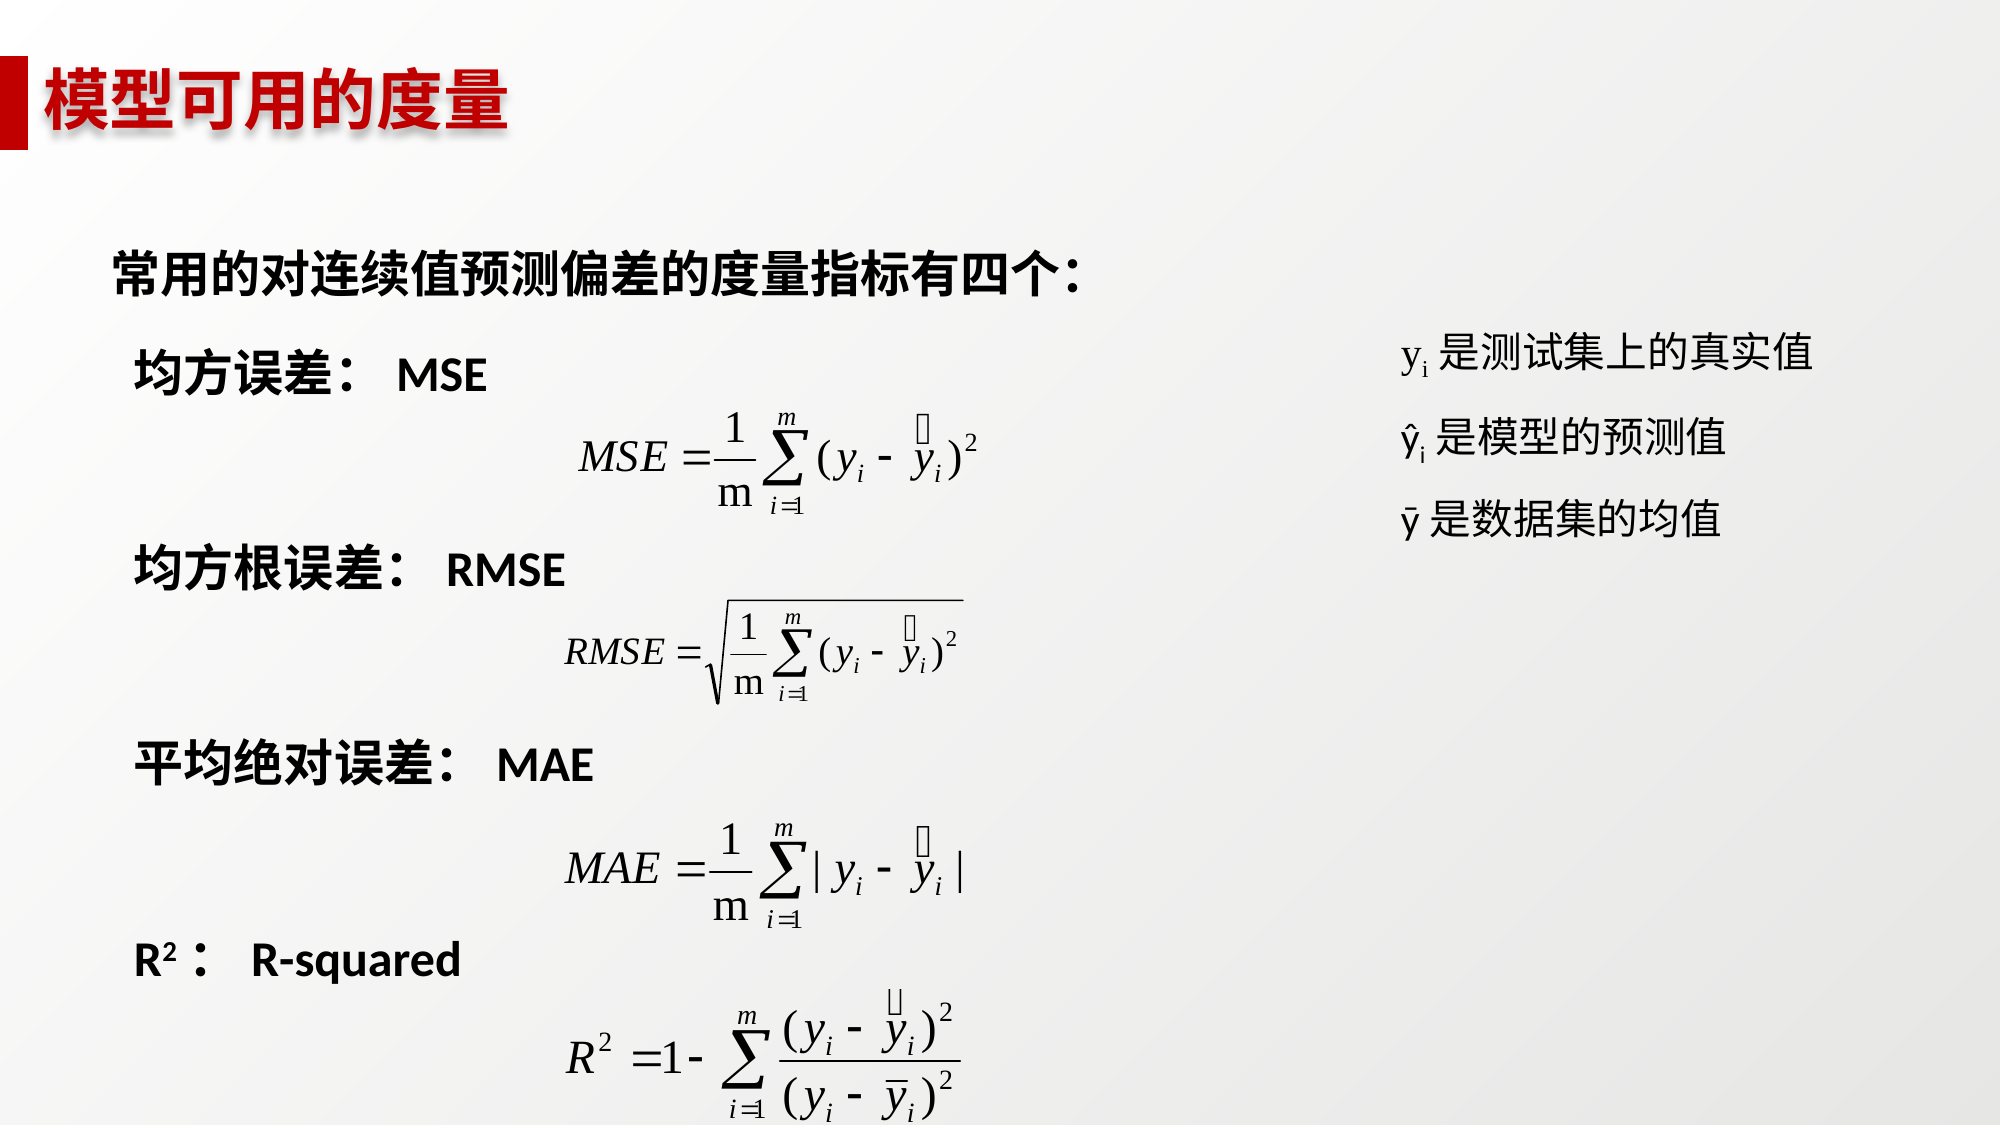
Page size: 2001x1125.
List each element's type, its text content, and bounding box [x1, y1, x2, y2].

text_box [557, 589, 971, 713]
title 模型可用的度量 [28, 56, 1829, 150]
text_box yi是测试集上的真实值 ŷi是模型的预测值 ȳ是数据集的均值 [1386, 290, 1892, 551]
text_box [557, 989, 971, 1125]
text_box 均方误差：MSE 均方根误差：RMSE 平均绝对误差：MAE R2：R-squared [119, 334, 1178, 994]
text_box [557, 806, 971, 938]
text_box 常用的对连续值预测偏差的度量指标有四个： [95, 205, 1931, 311]
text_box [571, 395, 985, 524]
